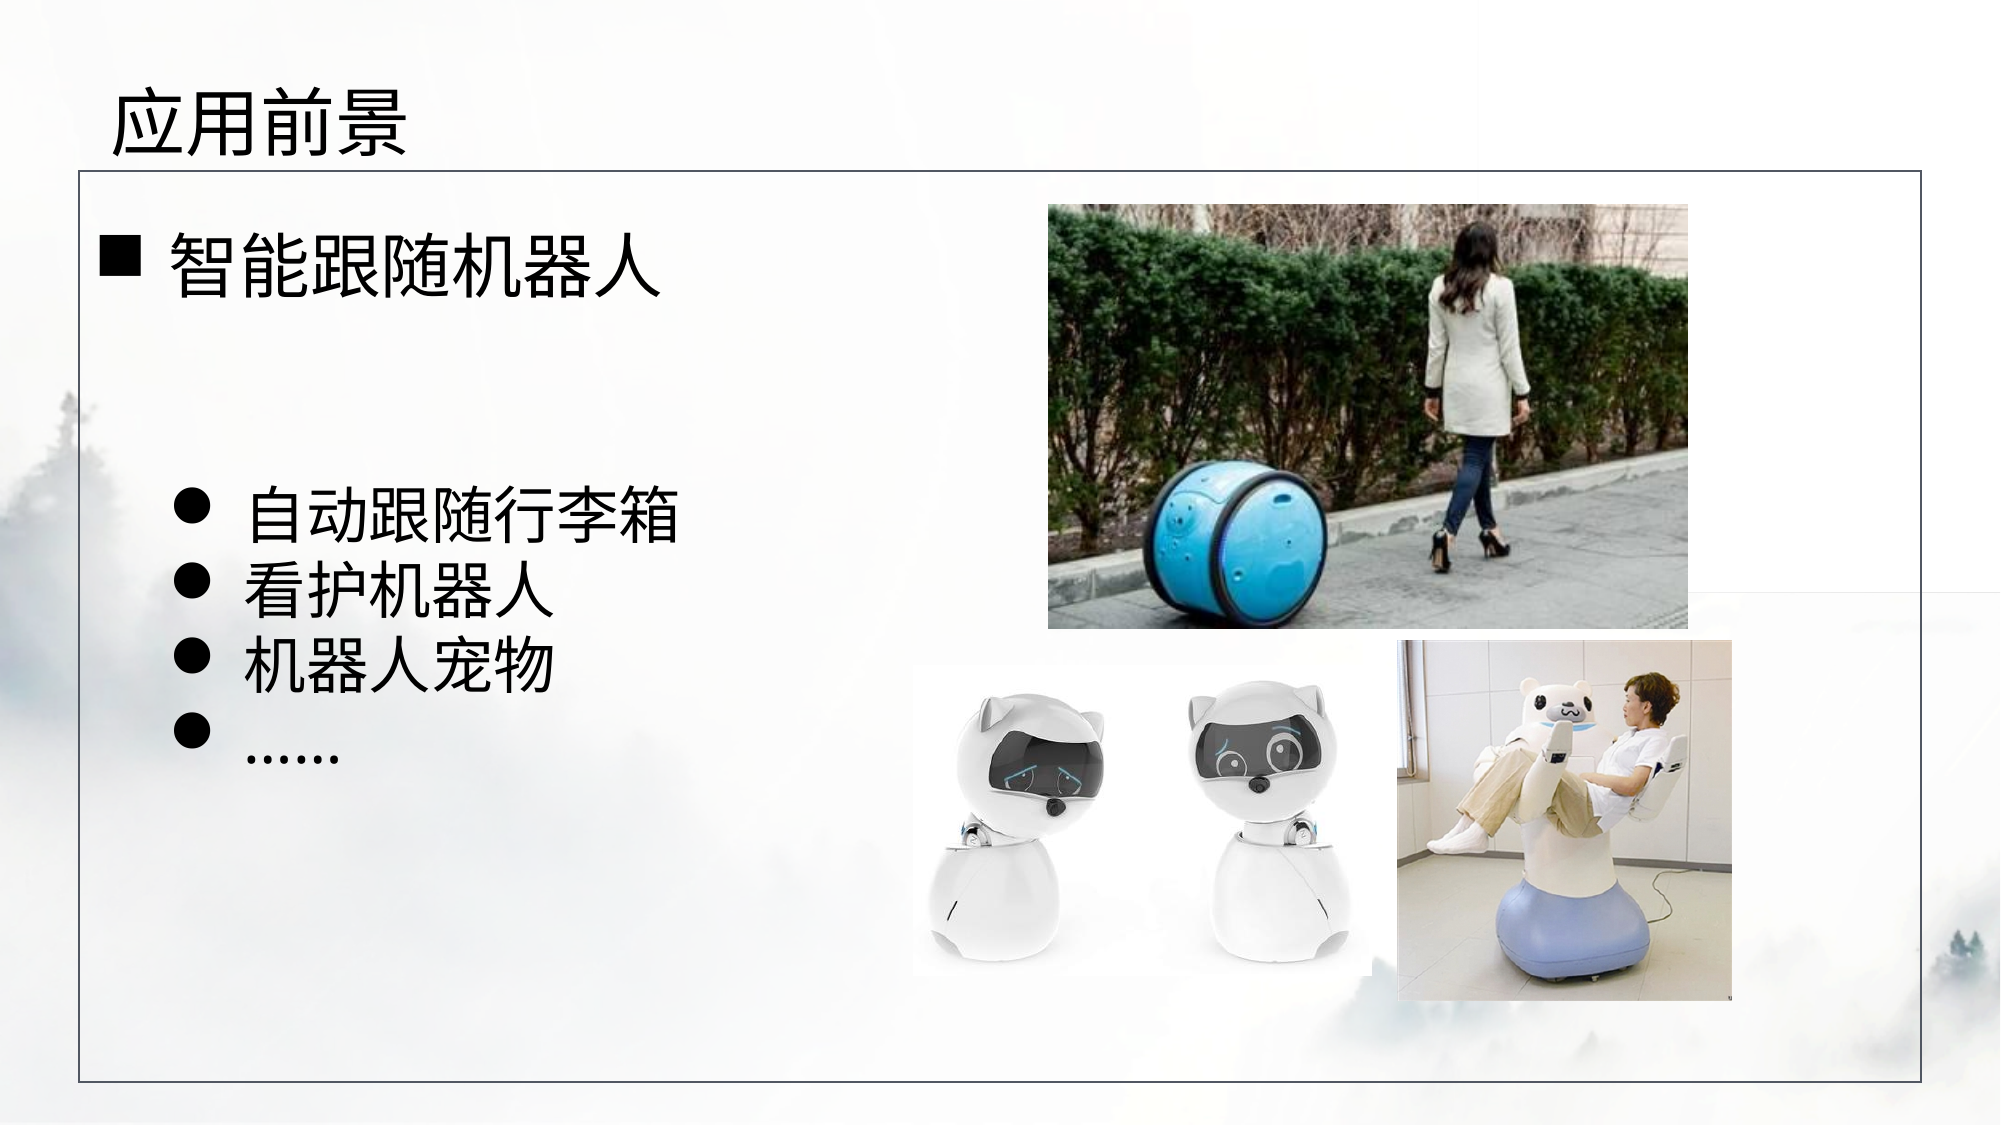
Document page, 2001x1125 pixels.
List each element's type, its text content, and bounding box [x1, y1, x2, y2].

picture [913, 665, 1372, 976]
picture [1397, 640, 1732, 1001]
picture [1048, 204, 1688, 629]
text_box 应用前景 [0, 62, 560, 179]
text_box 智能跟随机器人 自动跟随行李箱 看护机器人 机器人宠物 …… [78, 170, 1922, 1083]
picture [0, 0, 2001, 1125]
